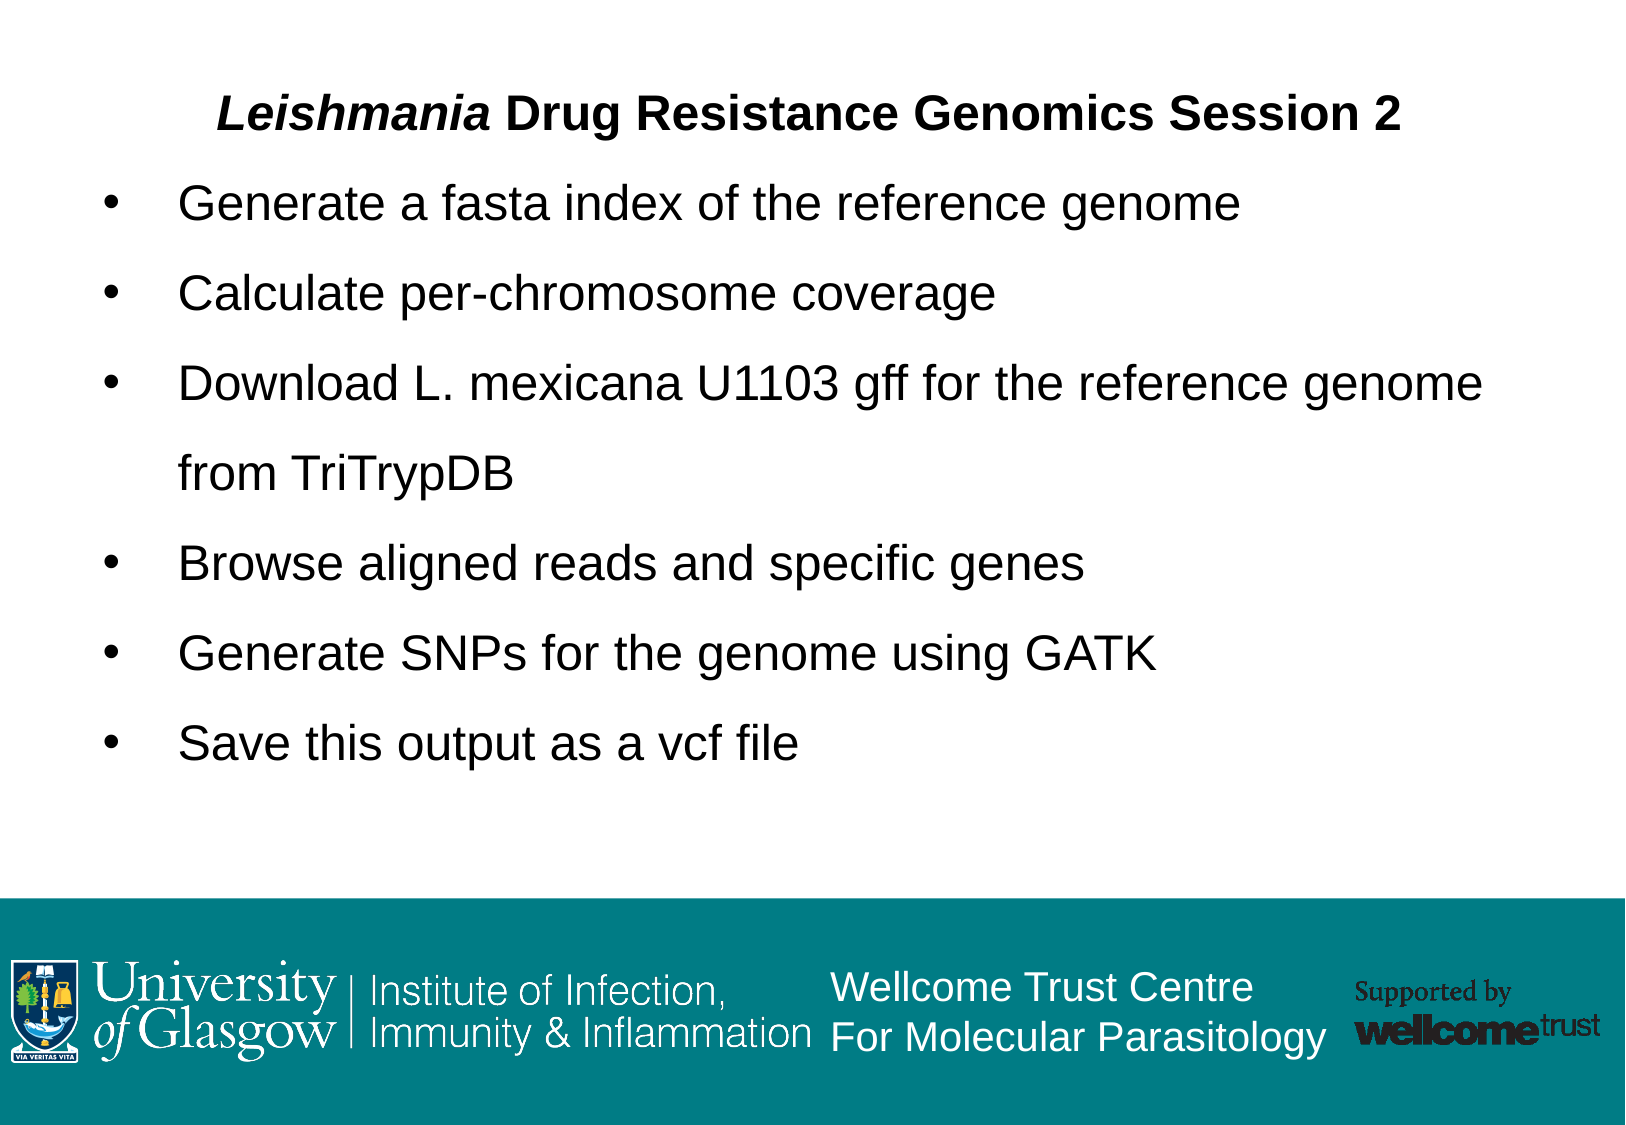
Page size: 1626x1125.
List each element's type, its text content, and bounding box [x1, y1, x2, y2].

picture [11, 960, 810, 1063]
text_box Leishmania Drug Resistance Genomics Session 2 Generate a fasta index of the reference genome Calculate per-chromosome coverage Download L. mexicana U1103 gff for the reference genome from TriTrypDB Browse aligned reads and specific genes Generate SNPs for the genome using GATK Save this output as a vcf file [87, 43, 1531, 779]
picture [1354, 979, 1600, 1045]
